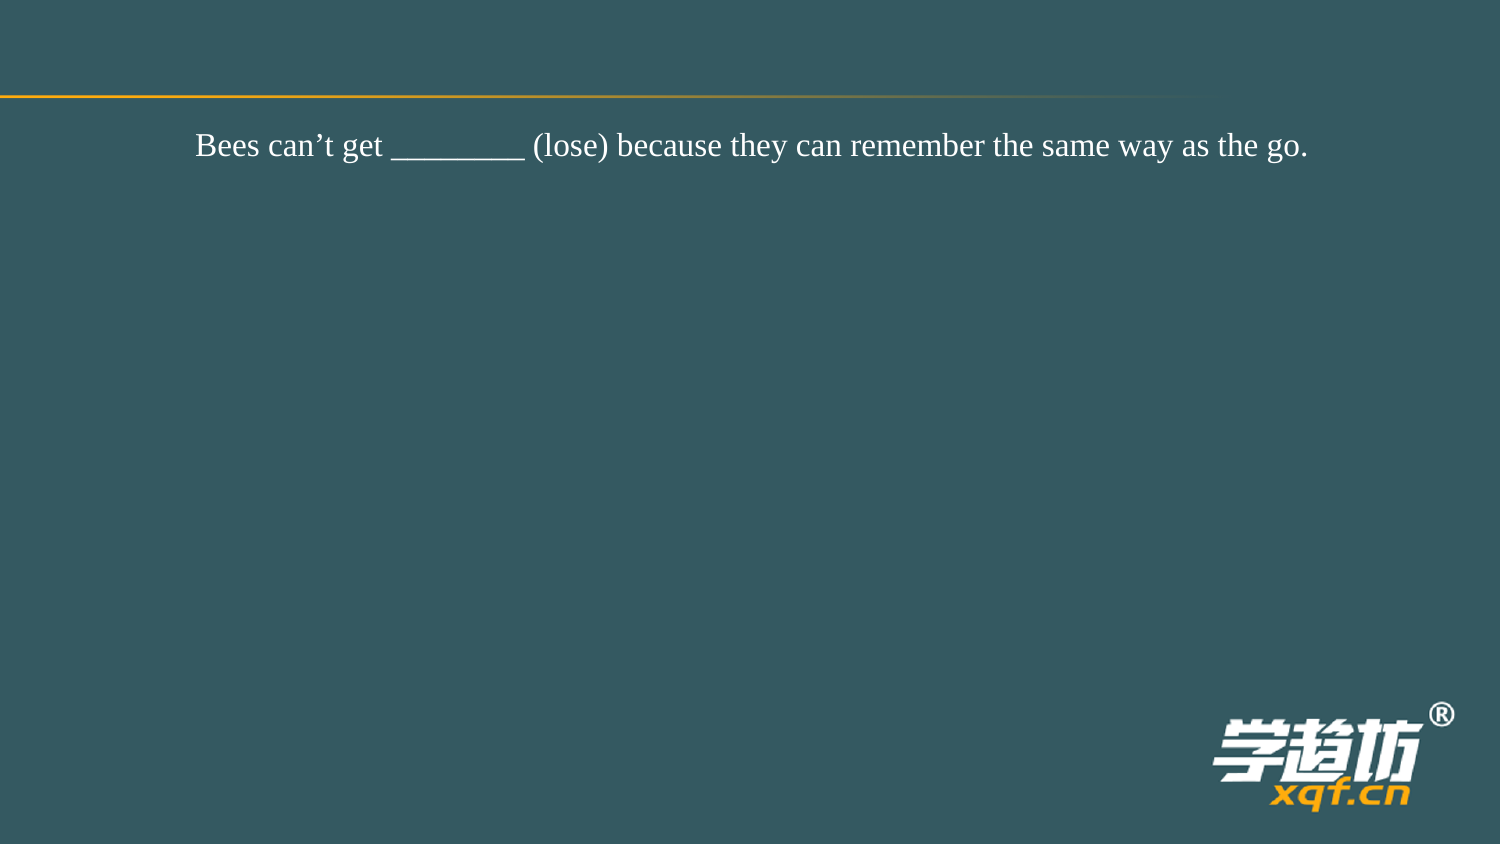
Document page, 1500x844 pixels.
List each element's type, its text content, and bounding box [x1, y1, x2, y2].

picture [0, 0, 1500, 844]
text_box Bees can’t get ________ (lose) because they can remember the same way as the go. [180, 70, 1326, 171]
